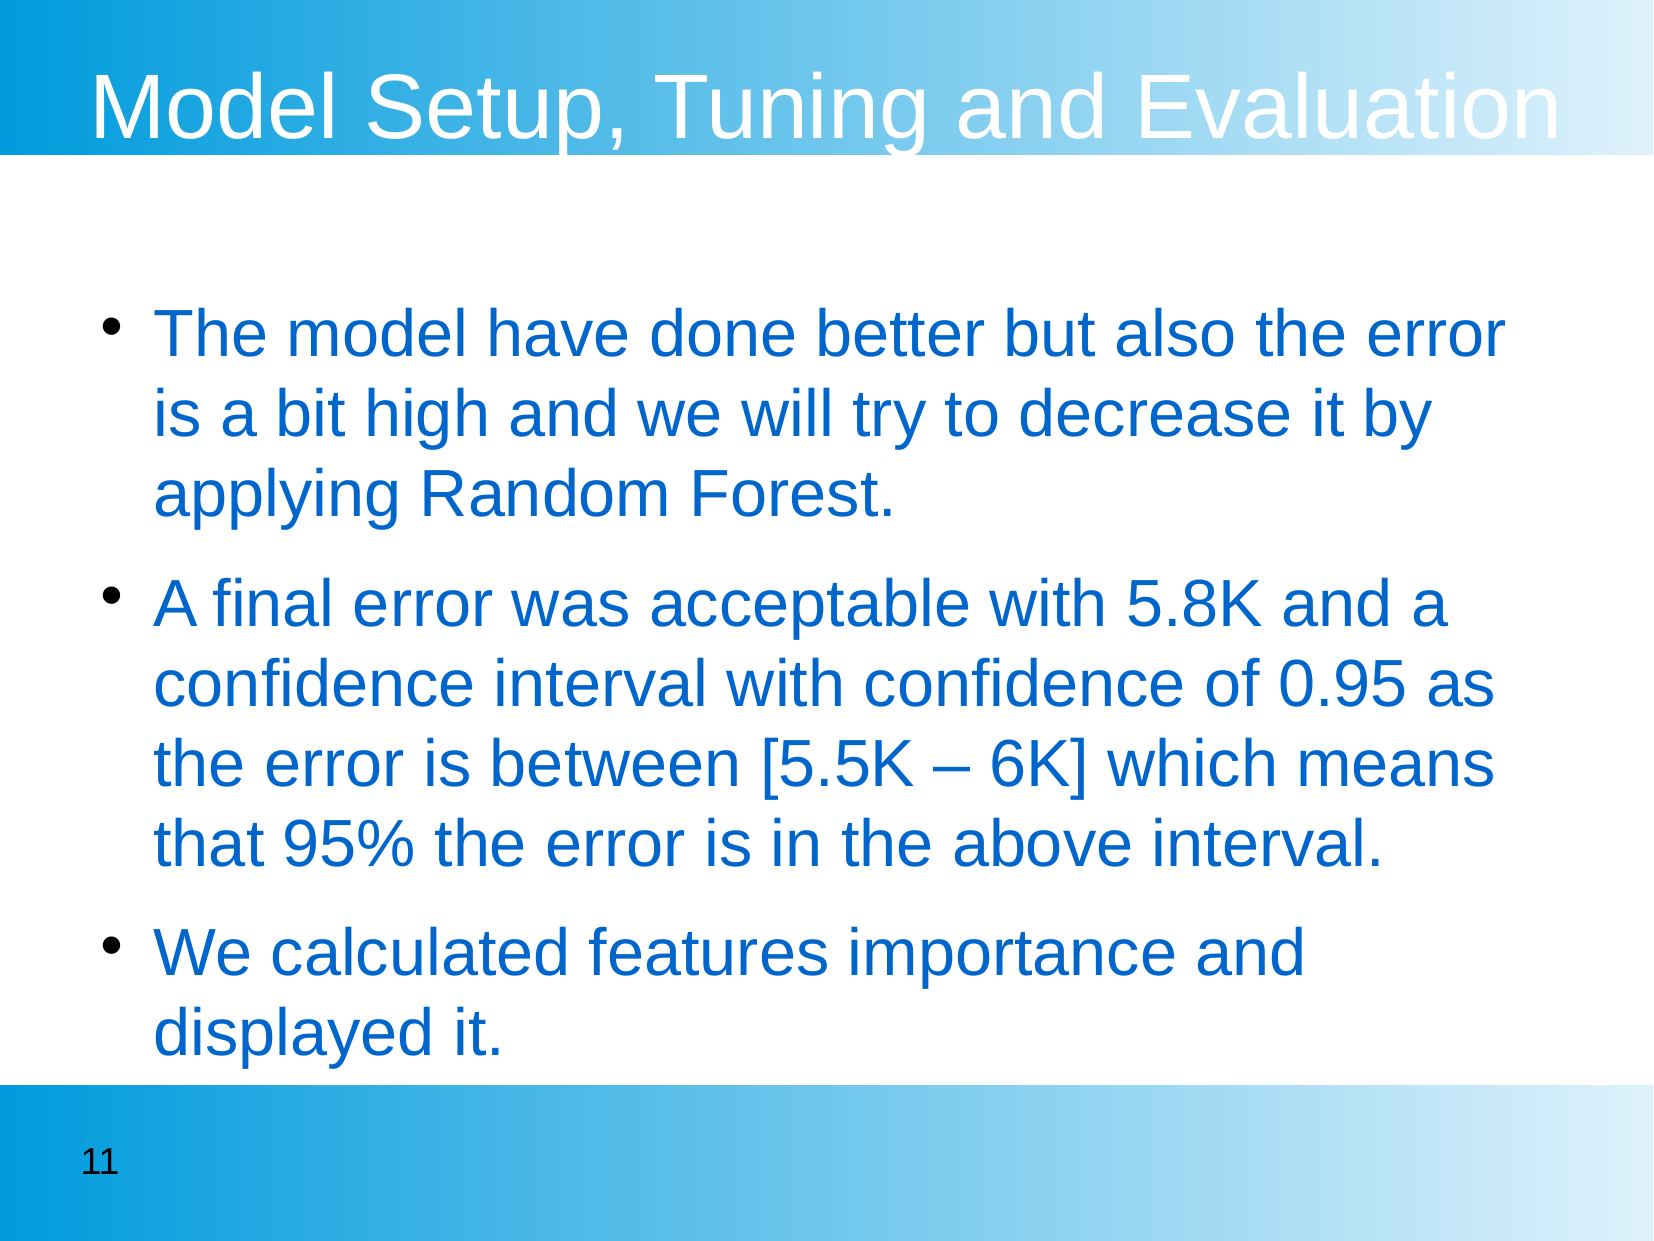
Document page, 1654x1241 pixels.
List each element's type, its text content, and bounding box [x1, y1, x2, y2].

text_box <number> [65, 1129, 750, 1200]
text_box Model Setup, Tuning and Evaluation [82, 49, 1571, 154]
text_box The model have done better but also the error is a bit high and we will try to decrease it by applying Random Forest. A final error was acceptable with 5.8K and a confidence interval with confidence of 0.95 as the error is between [5.5K – 6K] which means that 95% the error is in the above interval. We calculated features importance and displayed it. [82, 290, 1571, 1010]
